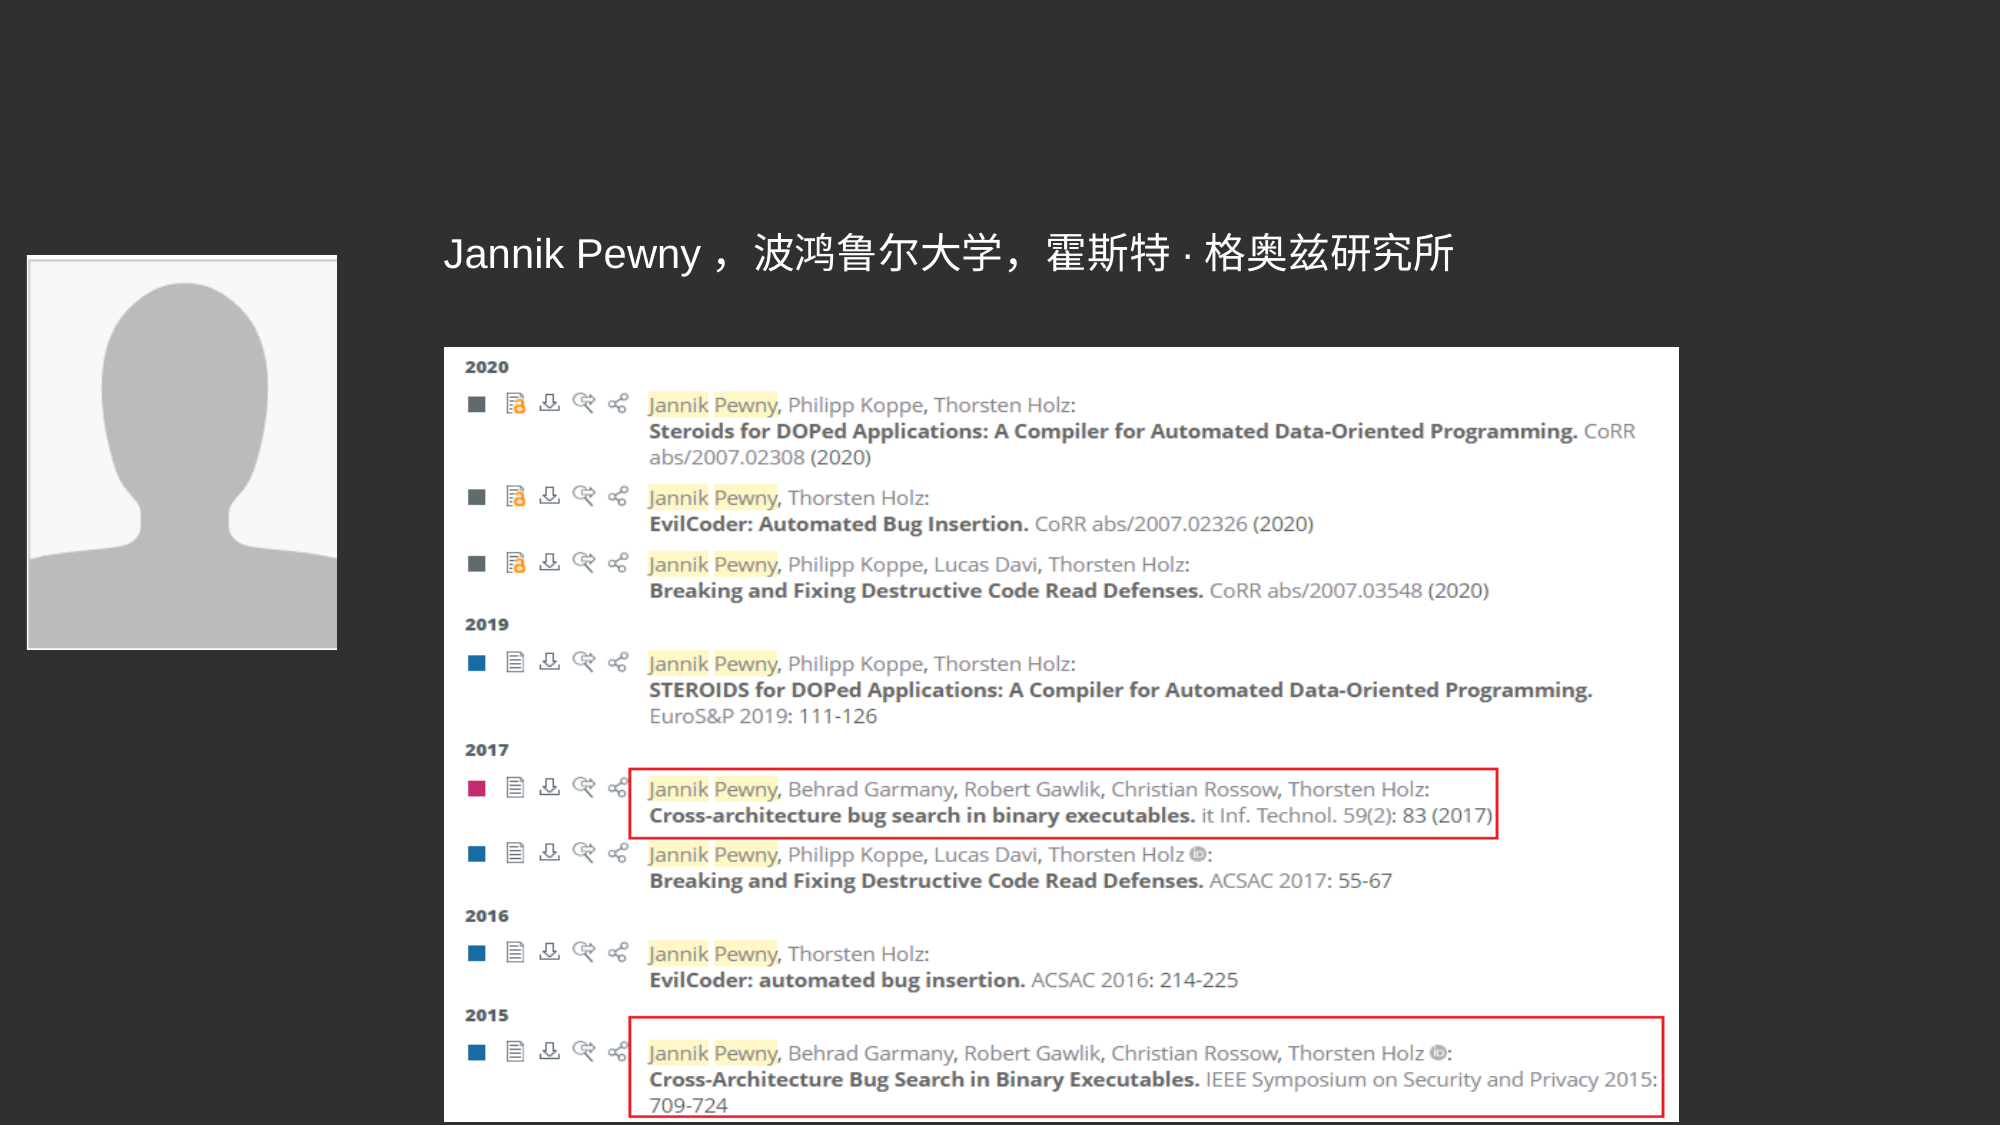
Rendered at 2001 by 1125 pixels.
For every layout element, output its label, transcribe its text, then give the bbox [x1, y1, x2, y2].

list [26, 255, 337, 650]
title Jannik Pewny，波鸿鲁尔大学，霍斯特·格奥兹研究所 [428, 146, 2000, 365]
picture [444, 347, 1679, 1123]
